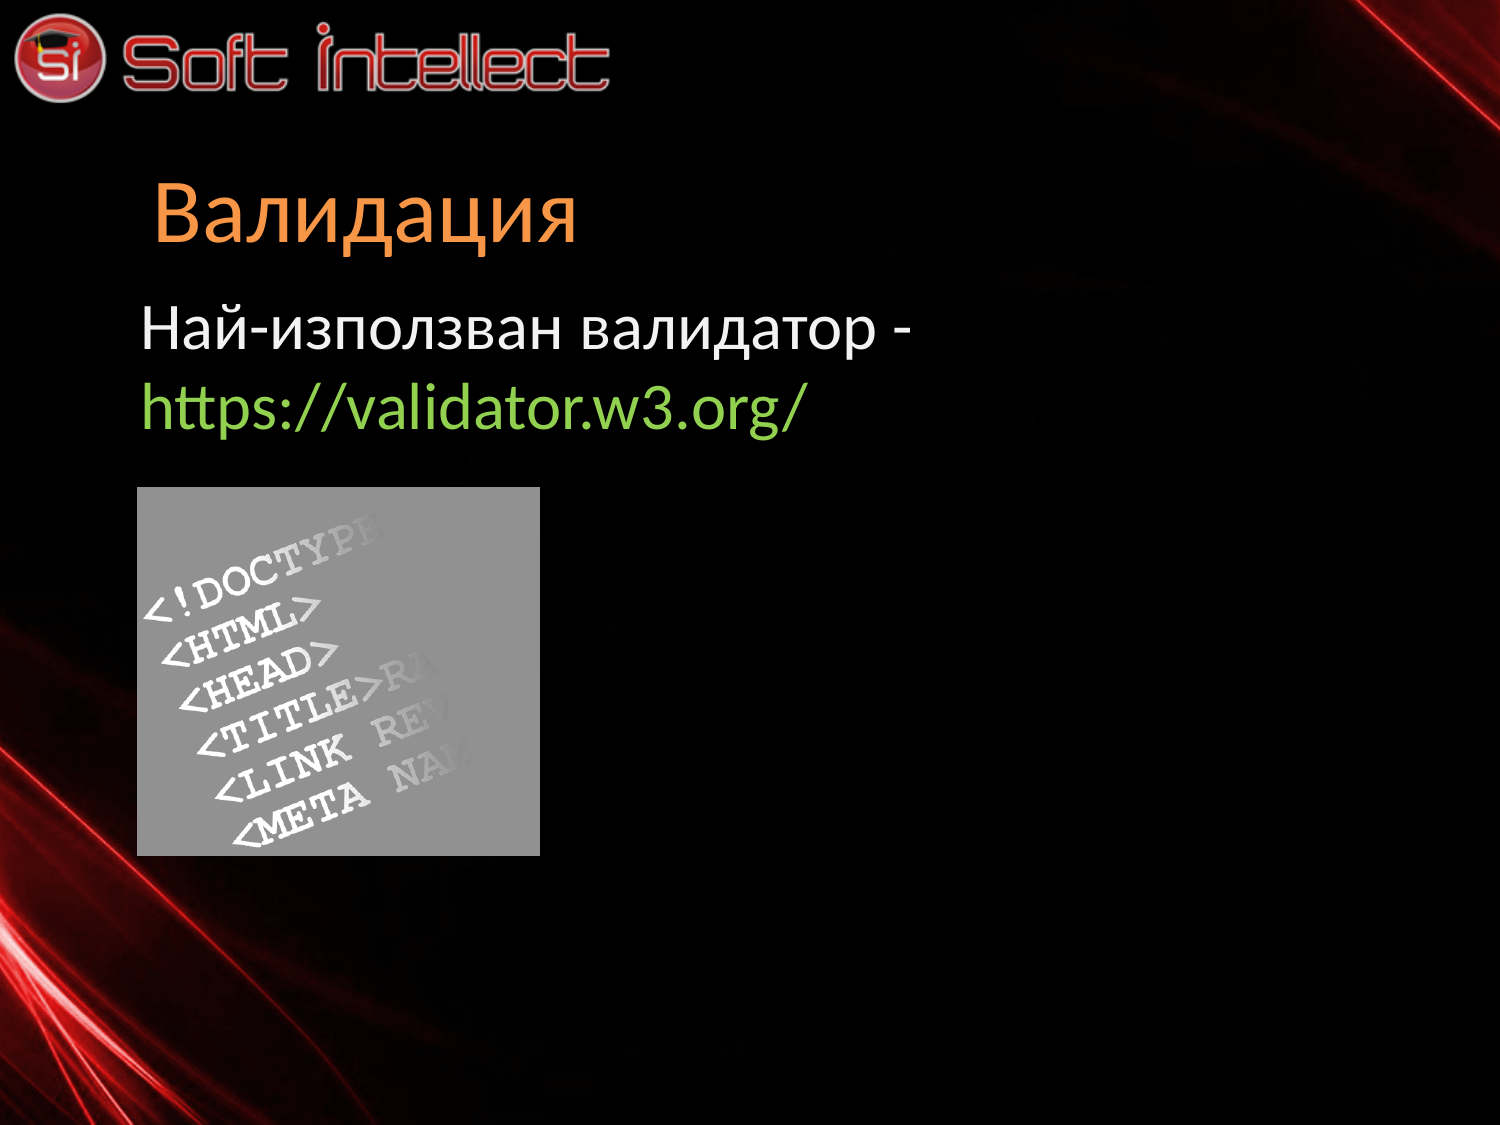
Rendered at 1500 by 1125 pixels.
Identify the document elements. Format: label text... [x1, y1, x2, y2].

list Най-използван валидатор - https://validator.w3.org/ [125, 275, 1375, 1018]
picture [0, 0, 1500, 1125]
title Валидация [137, 112, 1488, 300]
